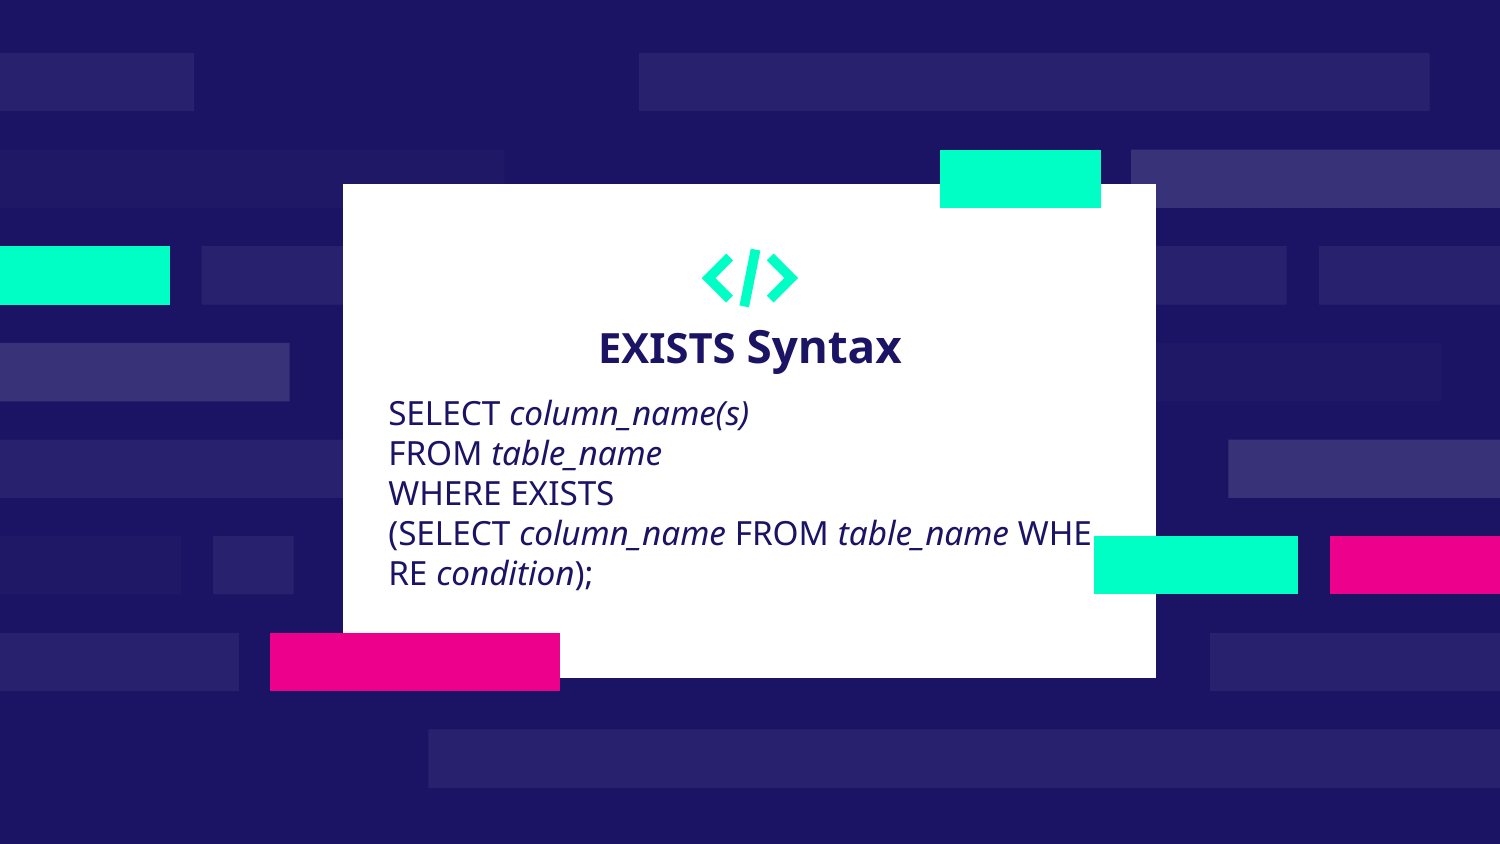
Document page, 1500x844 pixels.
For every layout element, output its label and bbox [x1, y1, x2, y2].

subtitle [373, 371, 1127, 613]
title [413, 317, 1087, 371]
